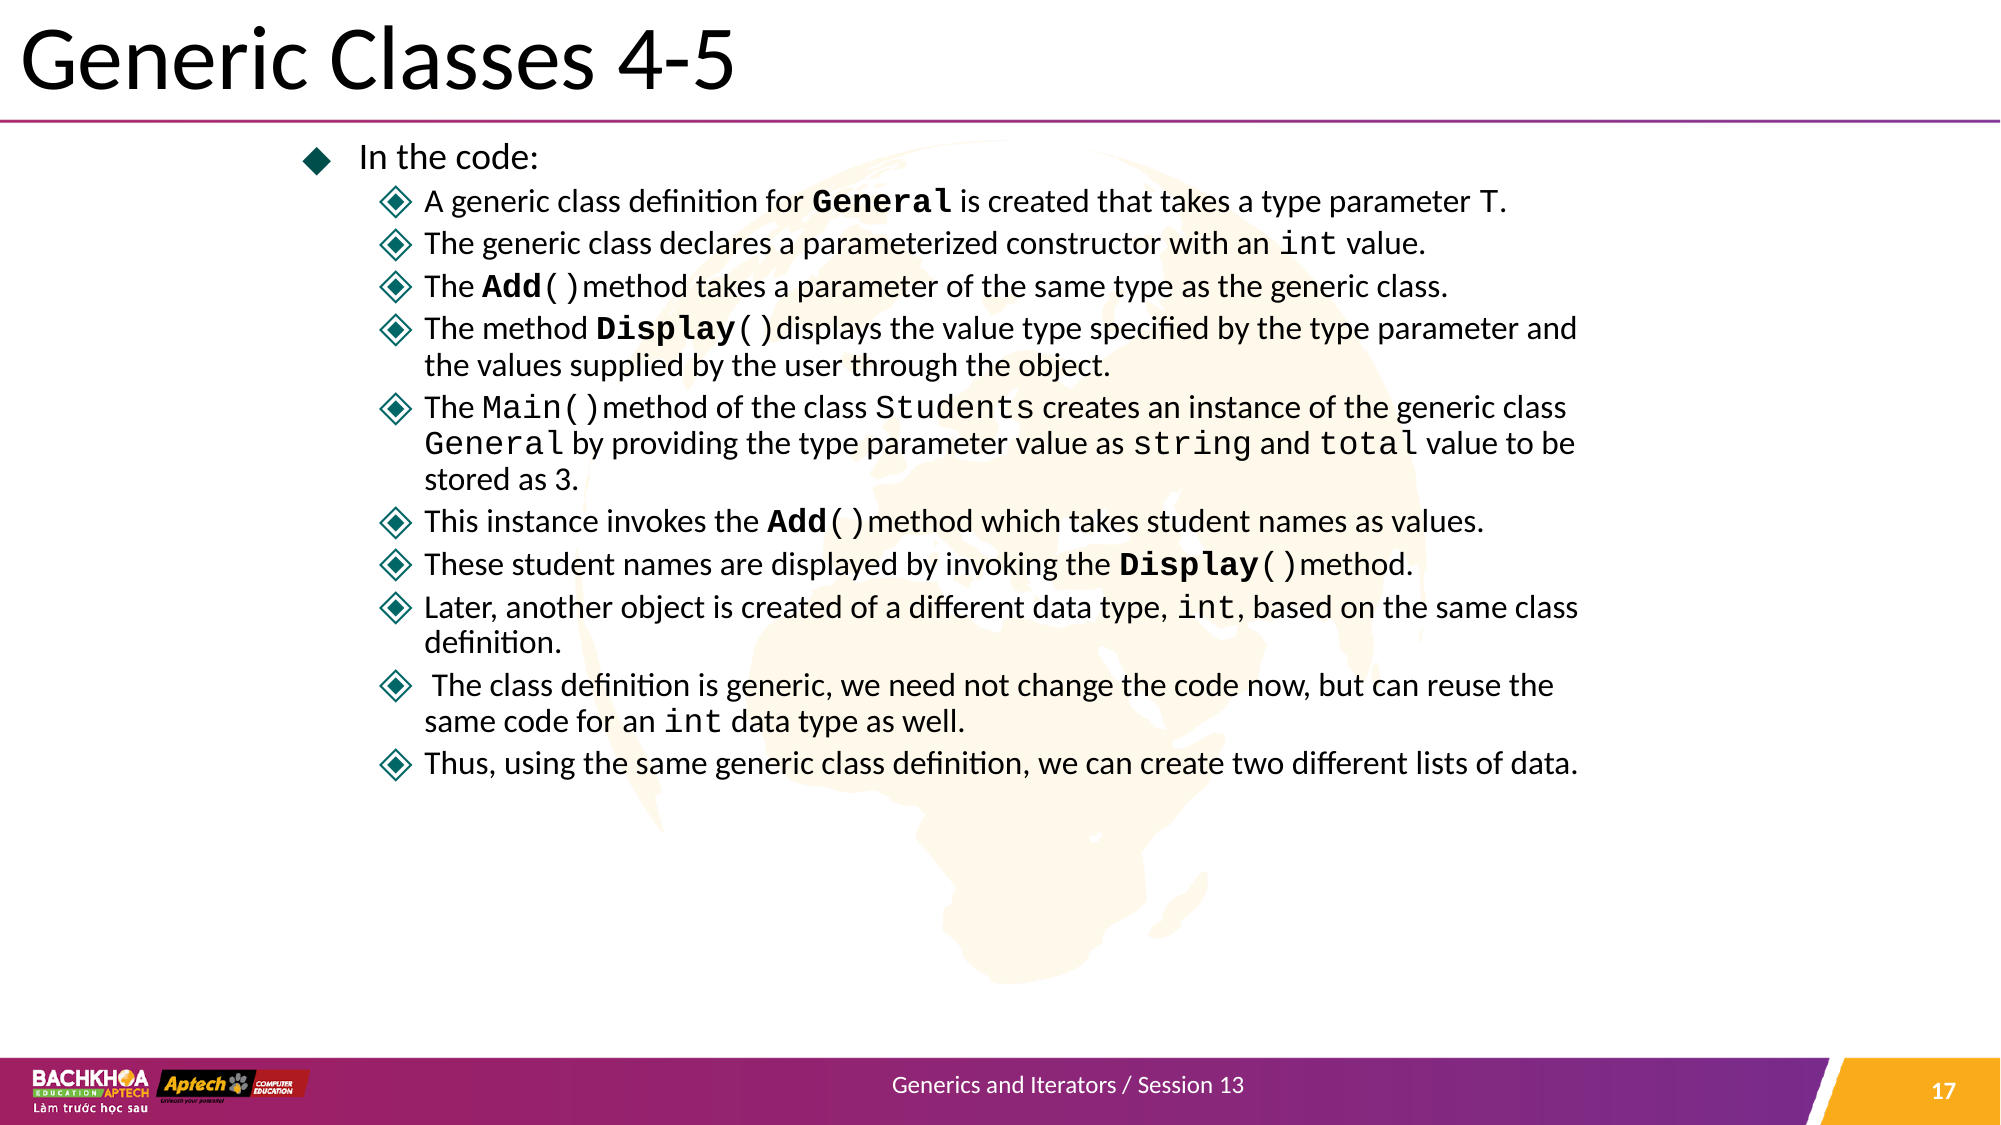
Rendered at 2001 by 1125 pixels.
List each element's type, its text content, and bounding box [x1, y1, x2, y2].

slide_number ‹#› [1899, 1059, 1988, 1120]
footer Generics and Iterators / Session 13 [324, 1060, 1813, 1120]
title Generic Classes 4-5 [5, 3, 1993, 116]
text_box In the code: A generic class definition for General is created that takes a type parameter T. The generic class declares a parameterized constructor with an int value. The Add()method takes a parameter of the same type as the generic class. The method Display()displays the value type specified by the type parameter and the values supplied by the user through the object. The Main()method of the class Students creates an instance of the generic class General by providing the type parameter value as string and total value to be stored as 3. This instance invokes the Add()method which takes student names as values. These student names are displayed by invoking the Display()method. Later, another object is created of a different data type, int, based on the same class definition. The class definition is generic, we need not change the code now, but can reuse the same code for an int data type as well. Thus, using the same generic class definition, we can create two different lists of data. [287, 124, 1625, 975]
picture [0, 0, 2001, 1125]
